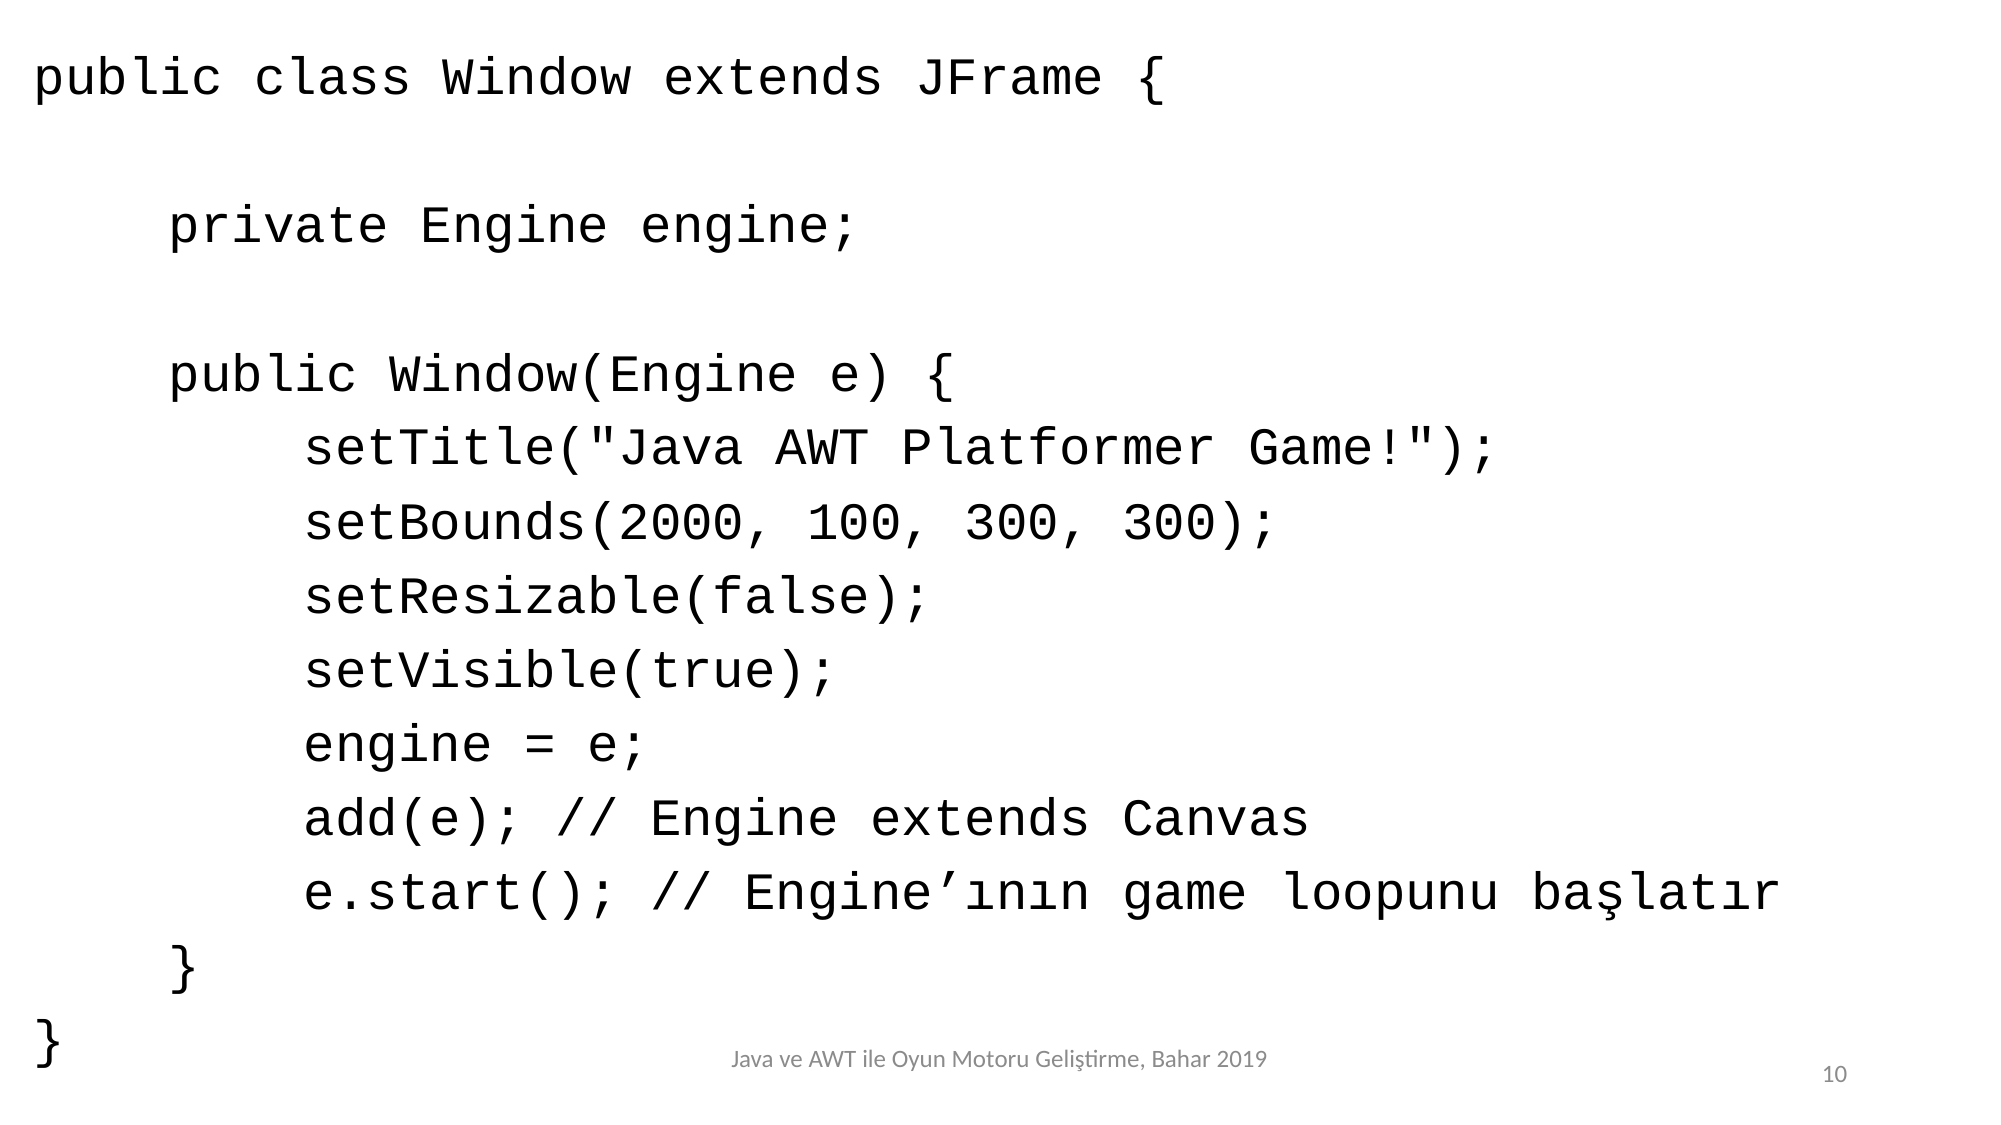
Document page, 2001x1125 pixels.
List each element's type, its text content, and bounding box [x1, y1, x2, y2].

list public class Window extends JFrame { private Engine engine; public Window(Engine e) { setTitle("Java AWT Platformer Game!"); setBounds(2000, 100, 300, 300); setResizable(false); setVisible(true); engine = e; add(e); // Engine extends Canvas e.start(); // Engine’ının game loopunu başlatır } } [18, 34, 1984, 1084]
footer Java ve AWT ile Oyun Motoru Geliştirme, Bahar 2019 [662, 1042, 1338, 1103]
slide_number 10 [1412, 1042, 1863, 1103]
